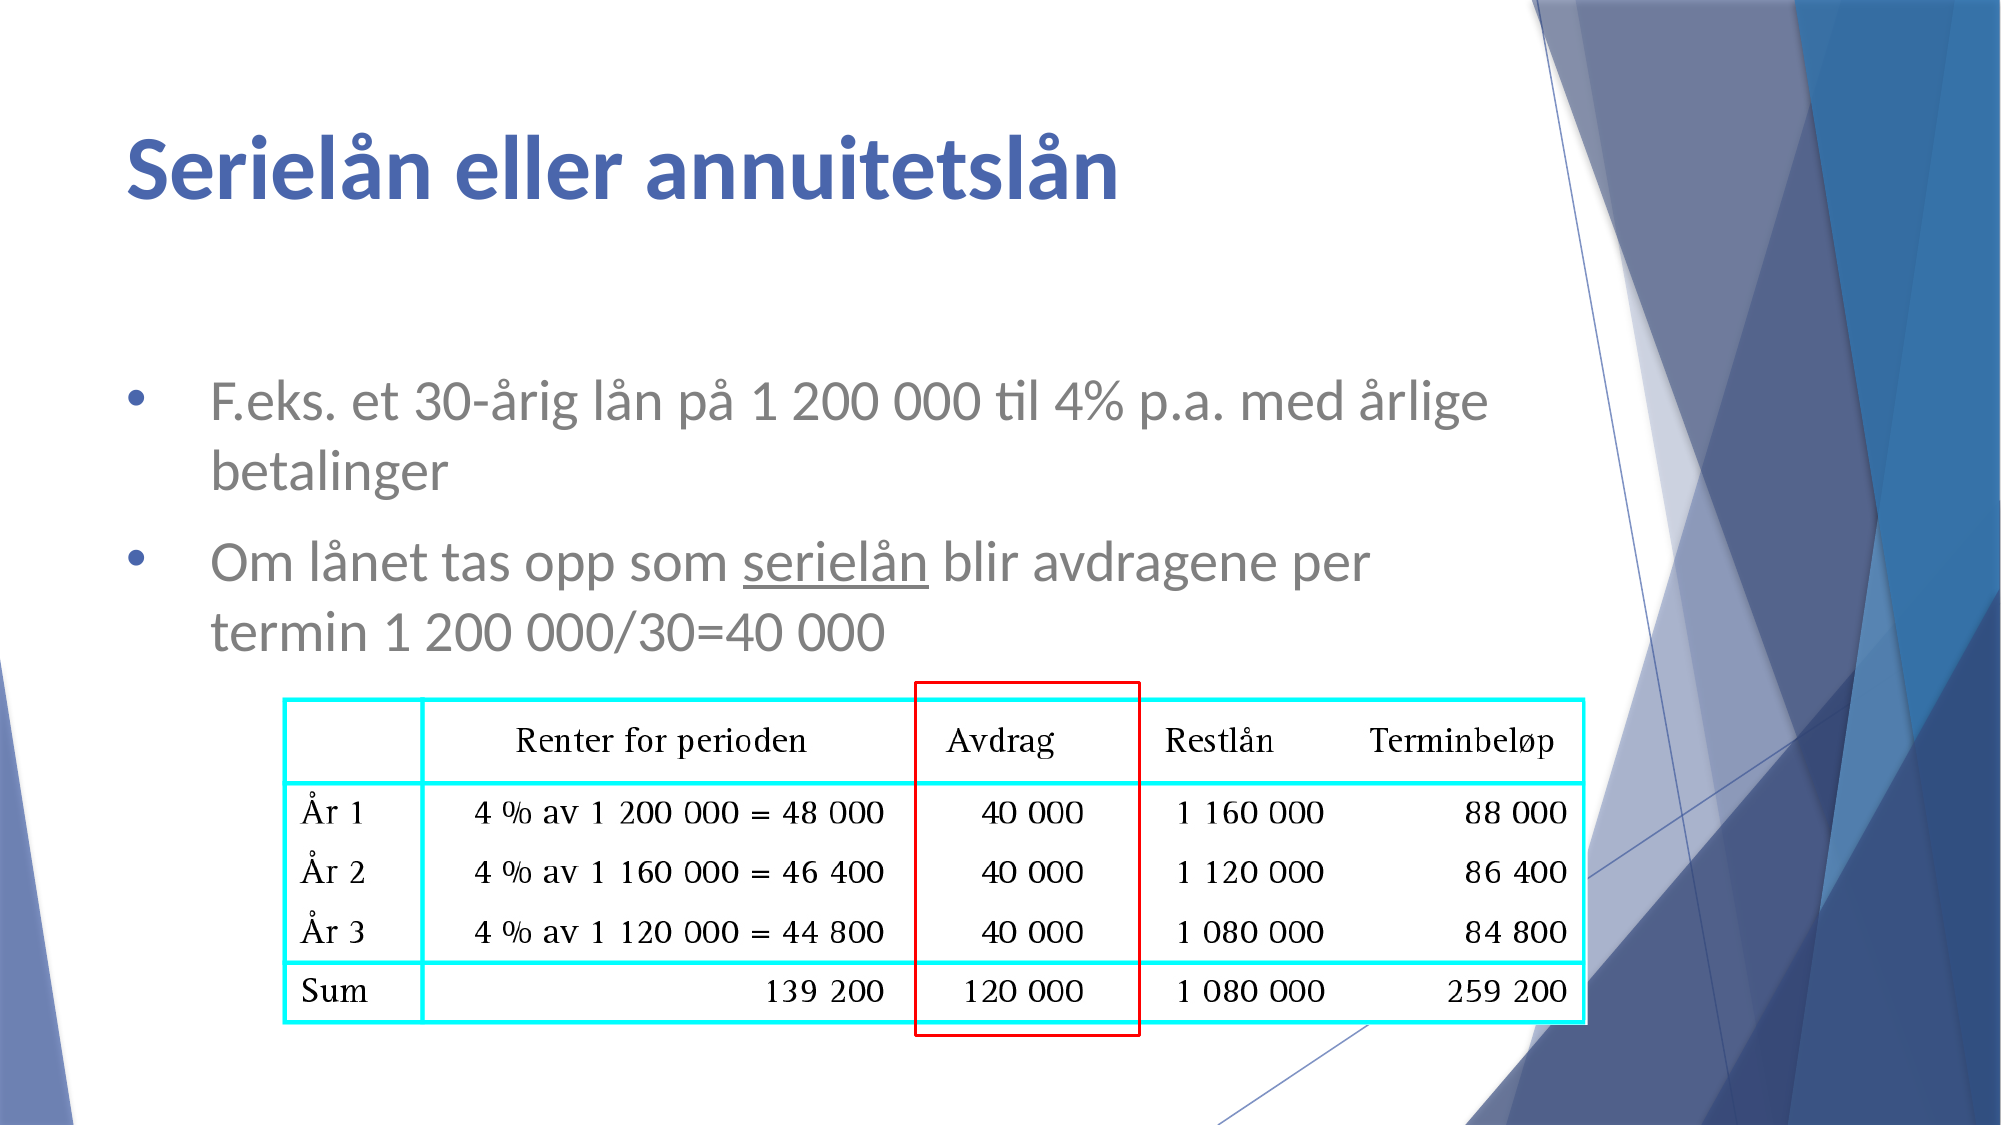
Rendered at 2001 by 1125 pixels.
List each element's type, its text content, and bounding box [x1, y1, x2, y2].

picture [278, 694, 1589, 1026]
list F.eks. et 30-årig lån på 1 200 000 til 4% p.a. med årlige betalinger Om lånet tas opp som serielån blir avdragene per termin 1 200 000/30=40 000 [111, 354, 1522, 992]
title Serielån eller annuitetslån [111, 99, 1522, 317]
text_box [914, 681, 1141, 693]
